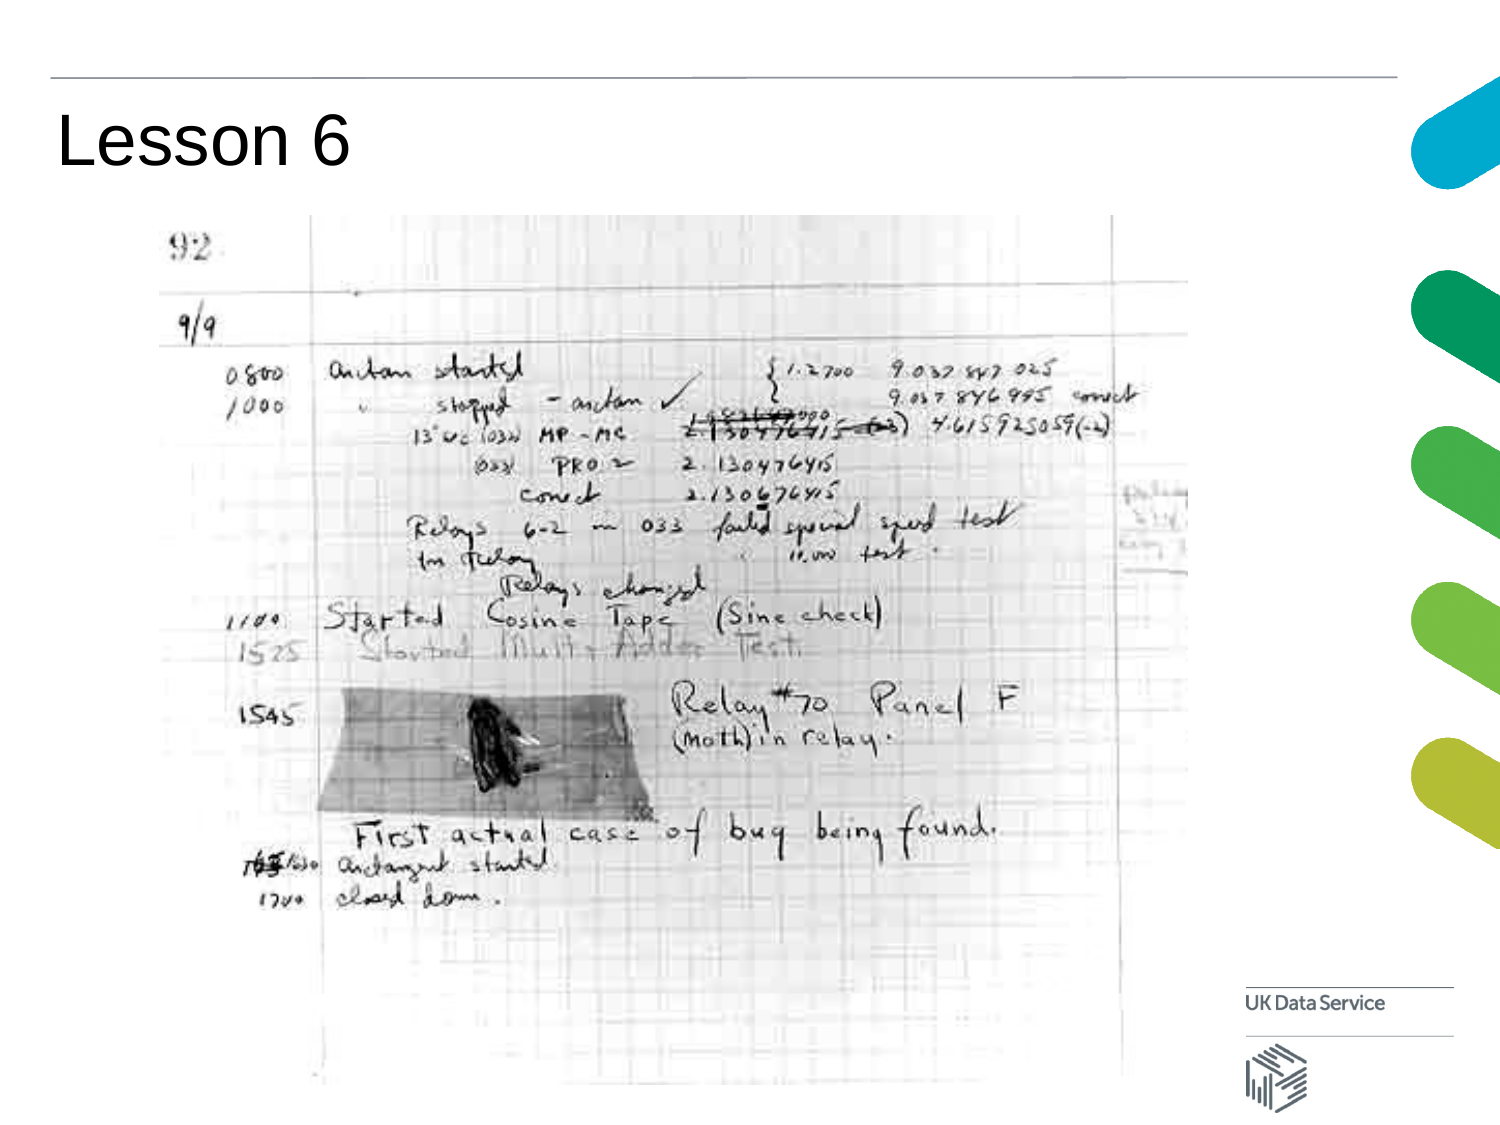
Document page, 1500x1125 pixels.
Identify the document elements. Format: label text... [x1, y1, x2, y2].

picture [1246, 987, 1454, 1113]
title Lesson 6 [41, 42, 1392, 231]
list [159, 215, 1188, 1085]
picture [1411, 0, 1500, 849]
